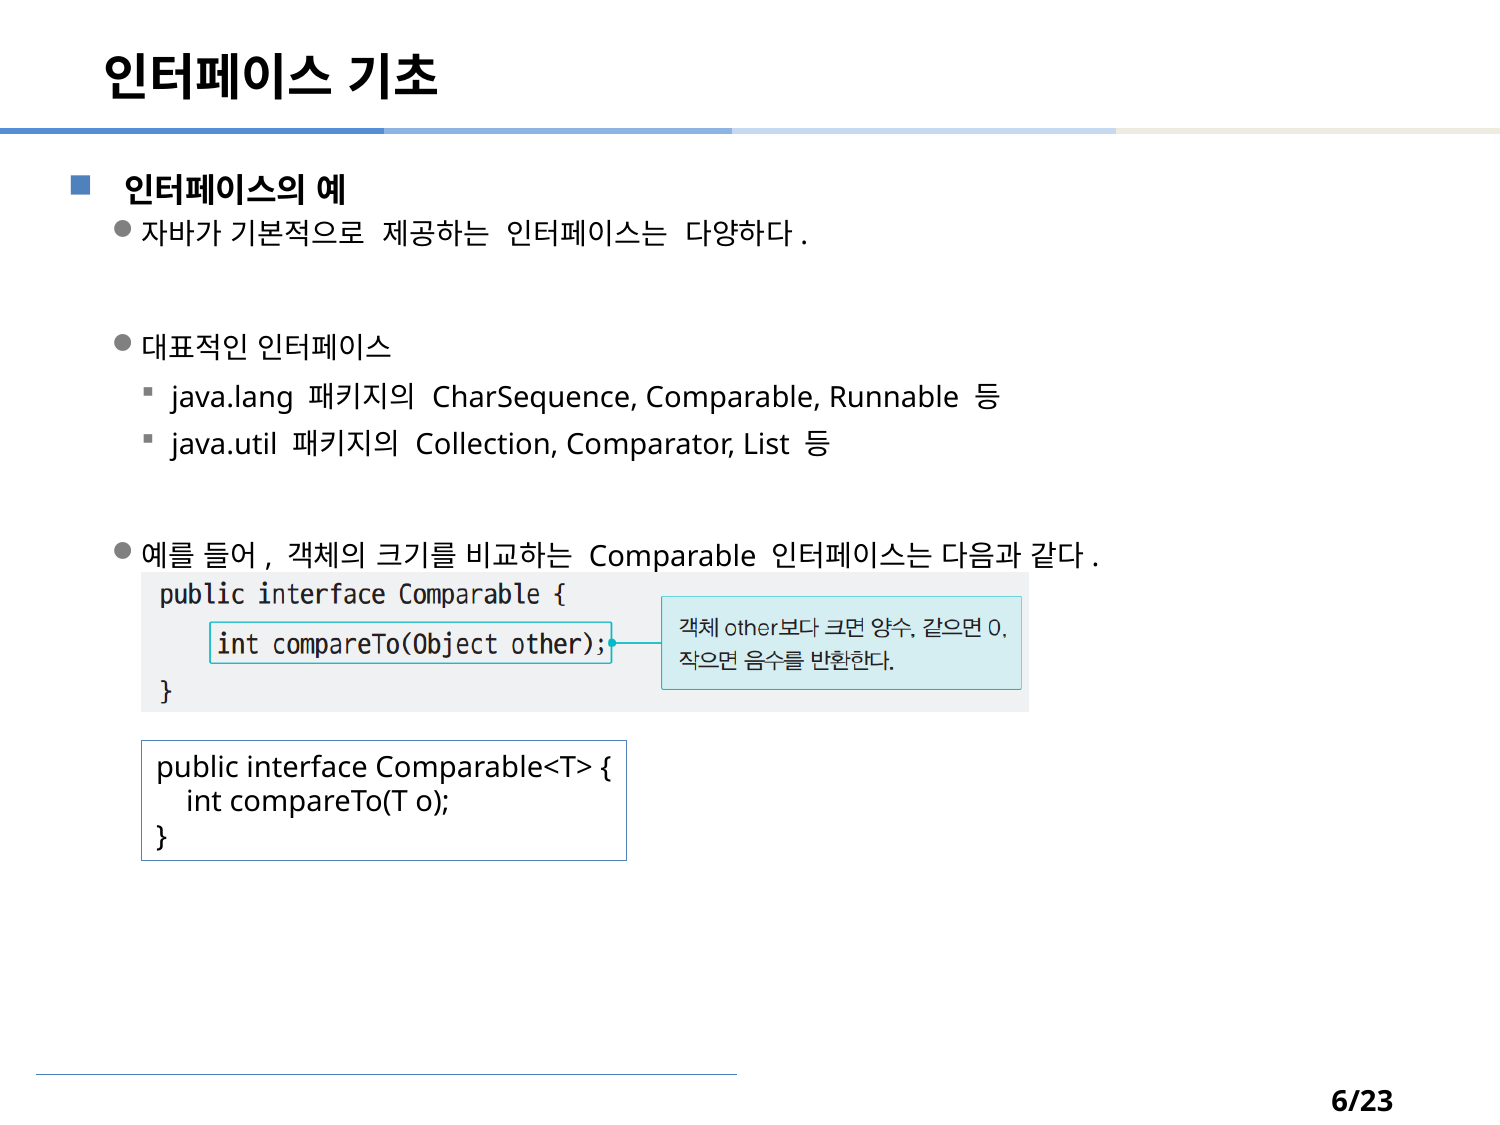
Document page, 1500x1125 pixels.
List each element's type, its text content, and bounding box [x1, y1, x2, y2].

picture [141, 571, 1029, 712]
text_box public interface Comparable<T> { int compareTo(T o); } [141, 740, 627, 861]
list 인터페이스의 예 자바가 기본적으로 제공하는 인터페이스는 다양하다. 대표적인 인터페이스 java.lang 패키지의 CharSequence, Comparable, Runnable 등 java.util 패키지의 Collection, Comparator, List 등 예를 들어, 객체의 크기를 비교하는 Comparable 인터페이스는 다음과 같다. [52, 141, 1436, 1083]
title 인터페이스 기초 [88, 30, 1330, 121]
